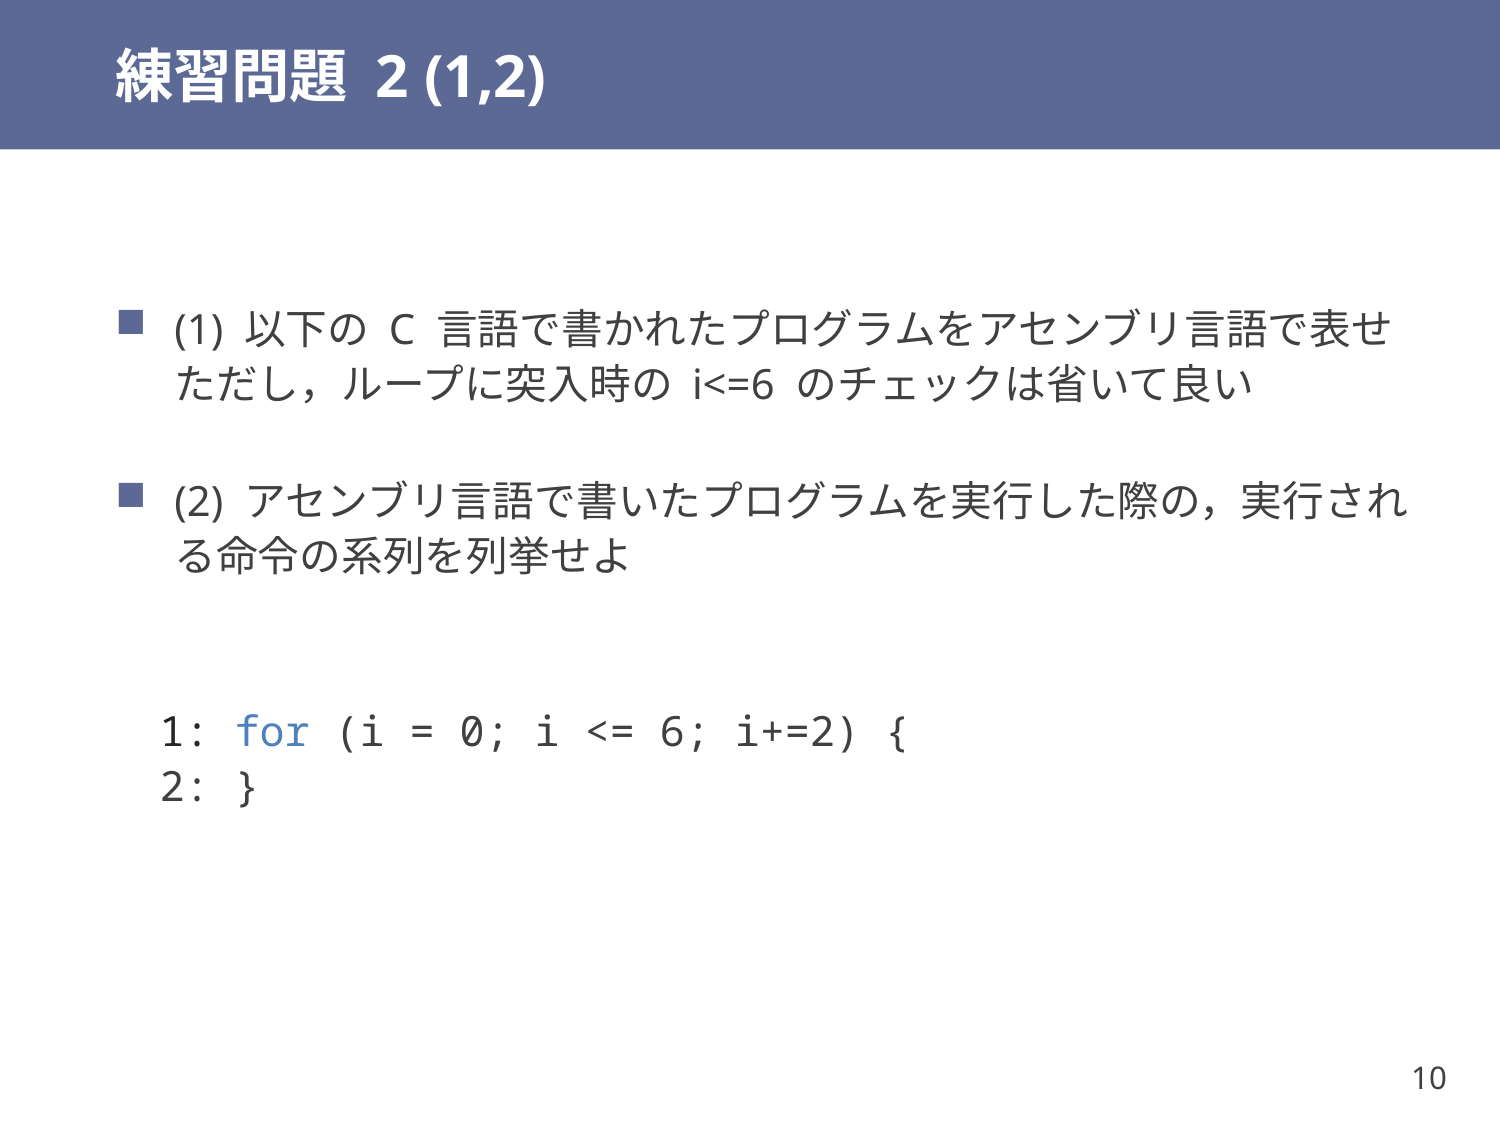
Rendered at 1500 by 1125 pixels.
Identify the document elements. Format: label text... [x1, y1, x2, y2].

list (1) 以下の C 言語で書かれたプログラムをアセンブリ言語で表せ ただし，ループに突入時の i<=6 のチェックは省いて良い (2) アセンブリ言語で書いたプログラムを実行した際の，実行される命令の系列を列挙せよ [100, 178, 1459, 755]
title 練習問題 2 (1,2) [100, 0, 1500, 150]
text_box 1: for (i = 0; i <= 6; i+=2) { 2: } [144, 665, 1218, 843]
